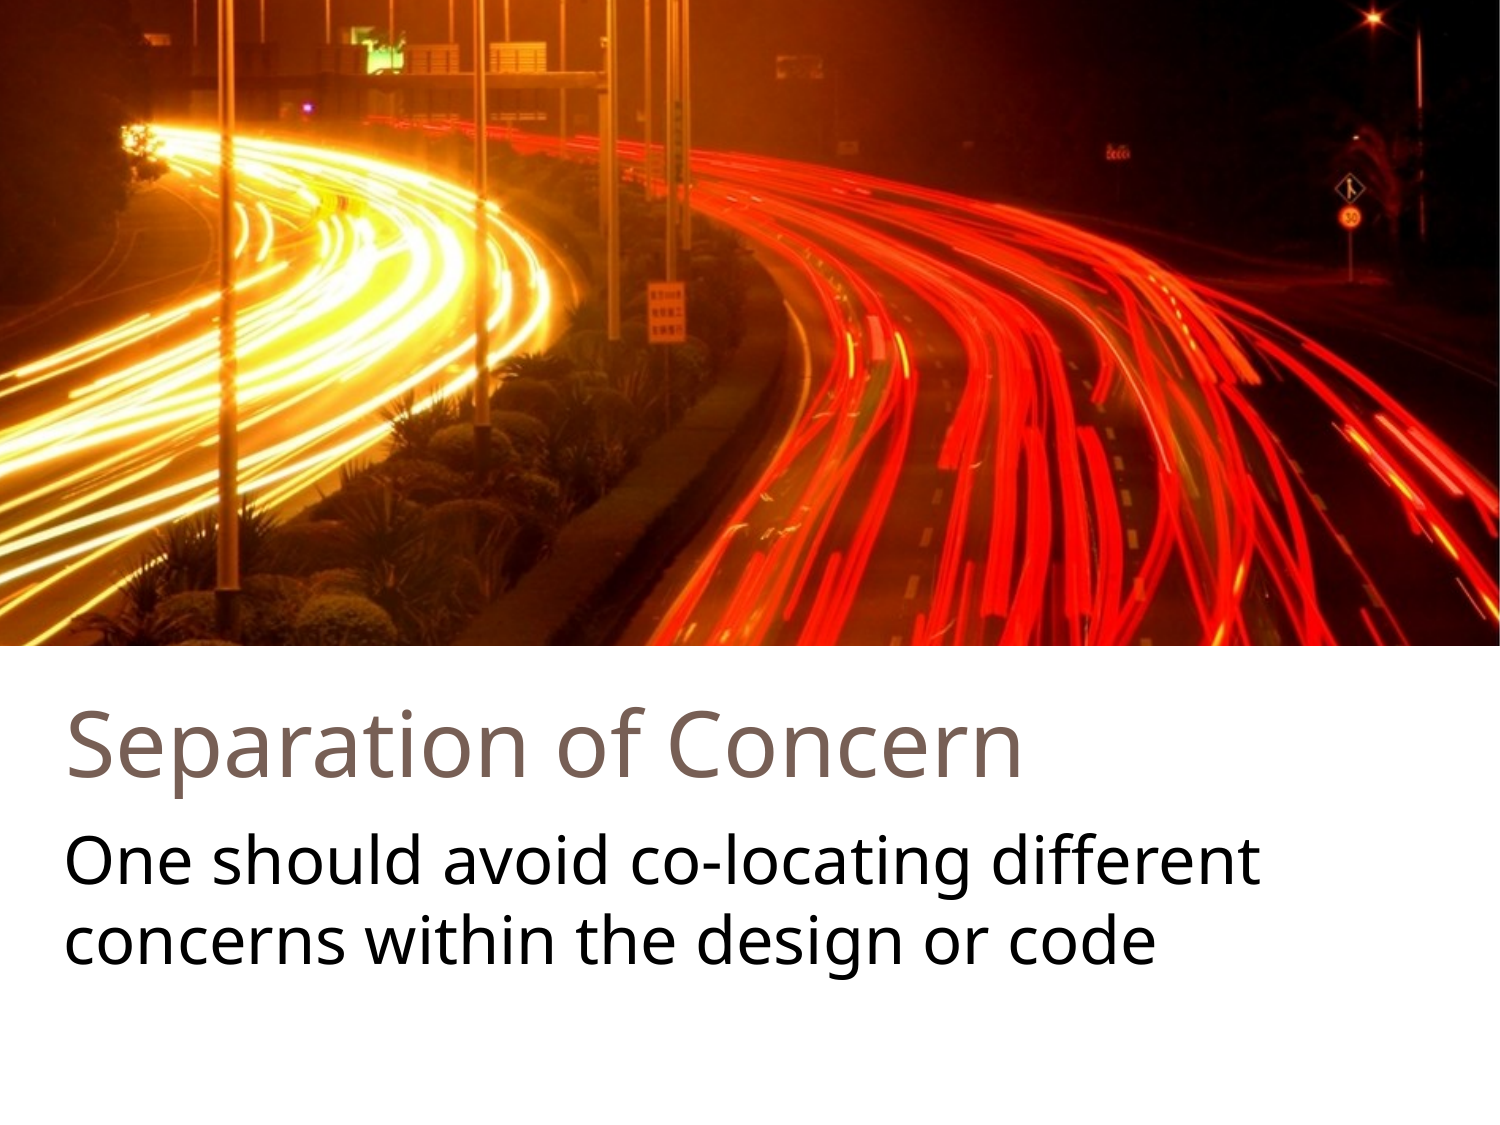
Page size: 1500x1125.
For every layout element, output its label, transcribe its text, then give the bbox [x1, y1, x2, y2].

title Separation of Concern [50, 659, 1388, 810]
picture [0, 0, 1500, 646]
list One should avoid co-locating different concerns within the design or code [41, 810, 1400, 989]
